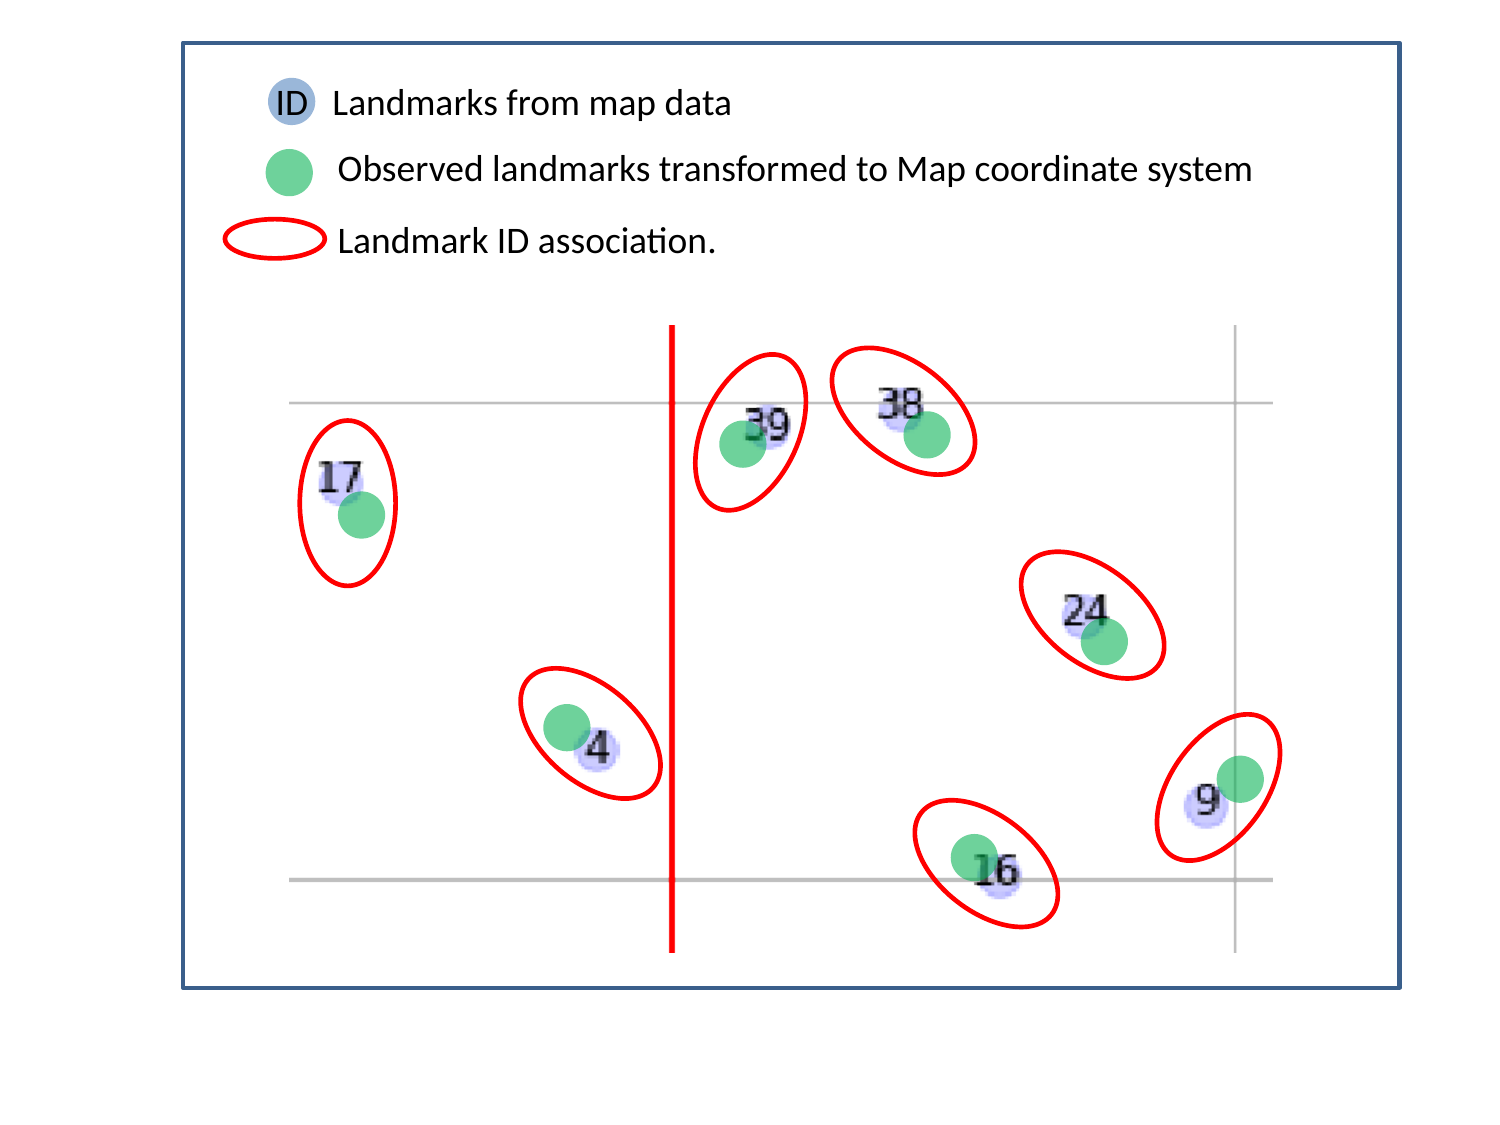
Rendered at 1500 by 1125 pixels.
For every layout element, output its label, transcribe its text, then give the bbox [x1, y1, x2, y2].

text_box [222, 217, 322, 261]
text_box Landmark ID association. [322, 208, 733, 269]
text_box [181, 41, 1402, 990]
picture [289, 325, 1273, 953]
